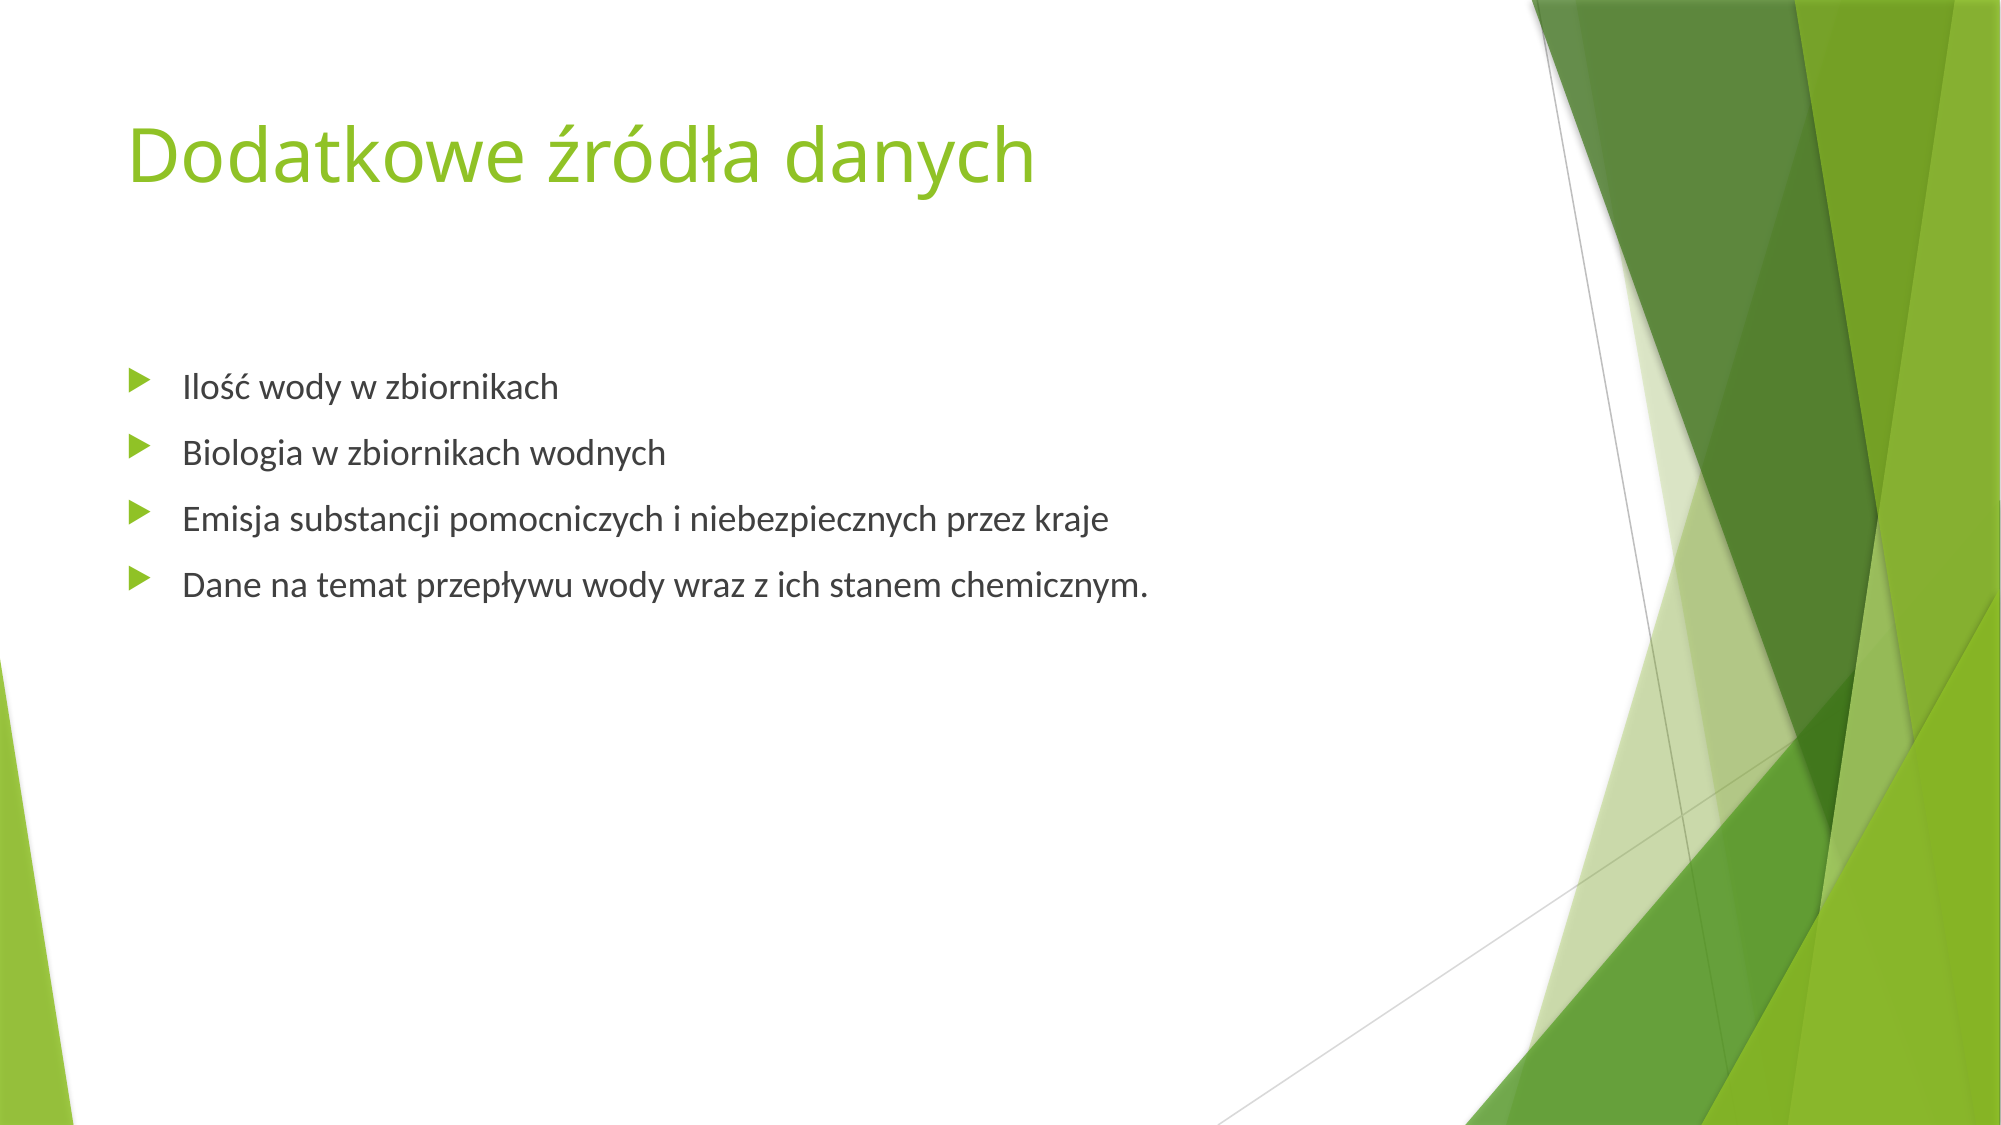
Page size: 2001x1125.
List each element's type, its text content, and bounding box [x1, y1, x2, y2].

list Ilość wody w zbiornikach Biologia w zbiornikach wodnych Emisja substancji pomocniczych i niebezpiecznych przez kraje Dane na temat przepływu wody wraz z ich stanem chemicznym. [111, 354, 1522, 992]
title Dodatkowe źródła danych [111, 99, 1522, 317]
